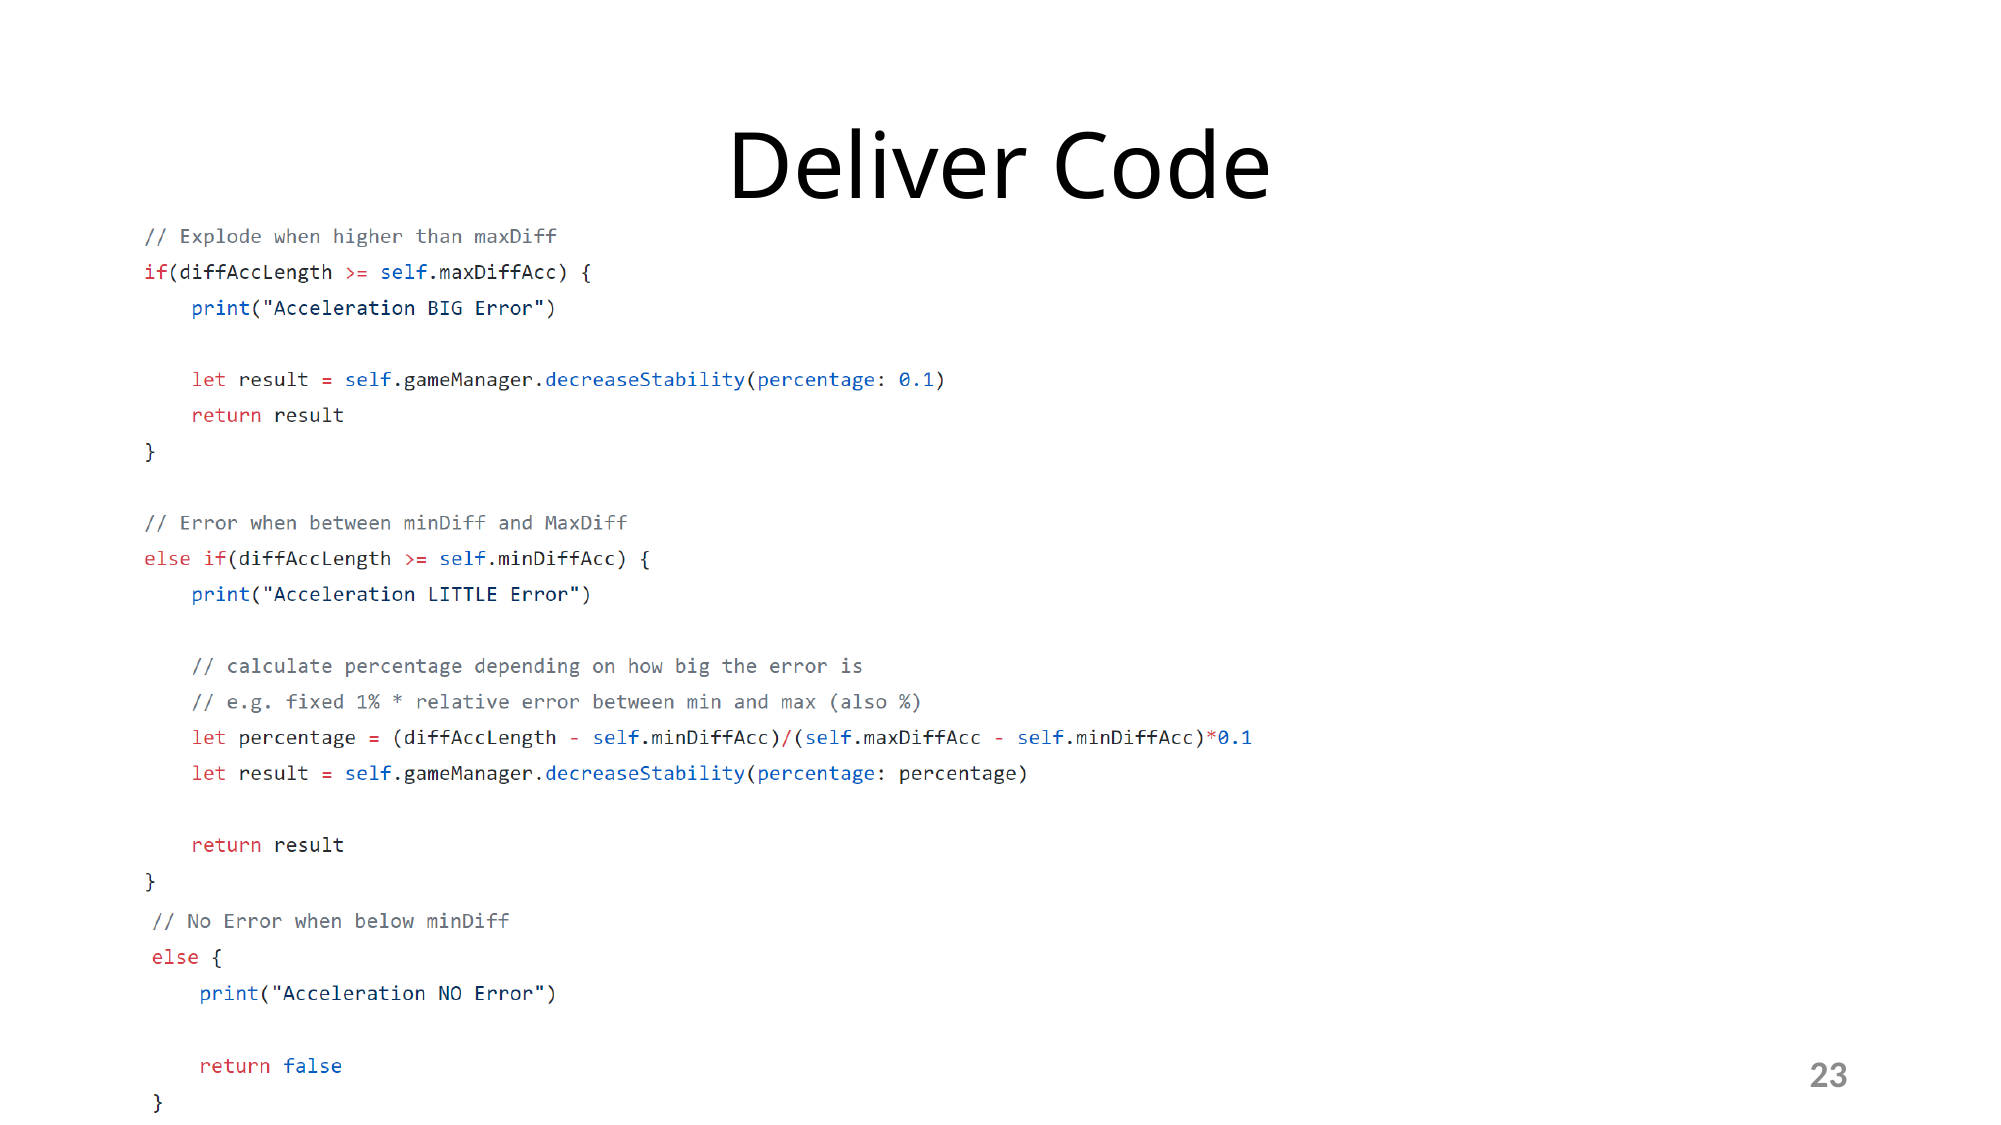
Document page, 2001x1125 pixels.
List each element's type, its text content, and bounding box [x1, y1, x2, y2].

picture [137, 220, 1272, 1115]
title Deliver Code [137, 59, 1863, 278]
slide_number 23 [1412, 1042, 1863, 1103]
